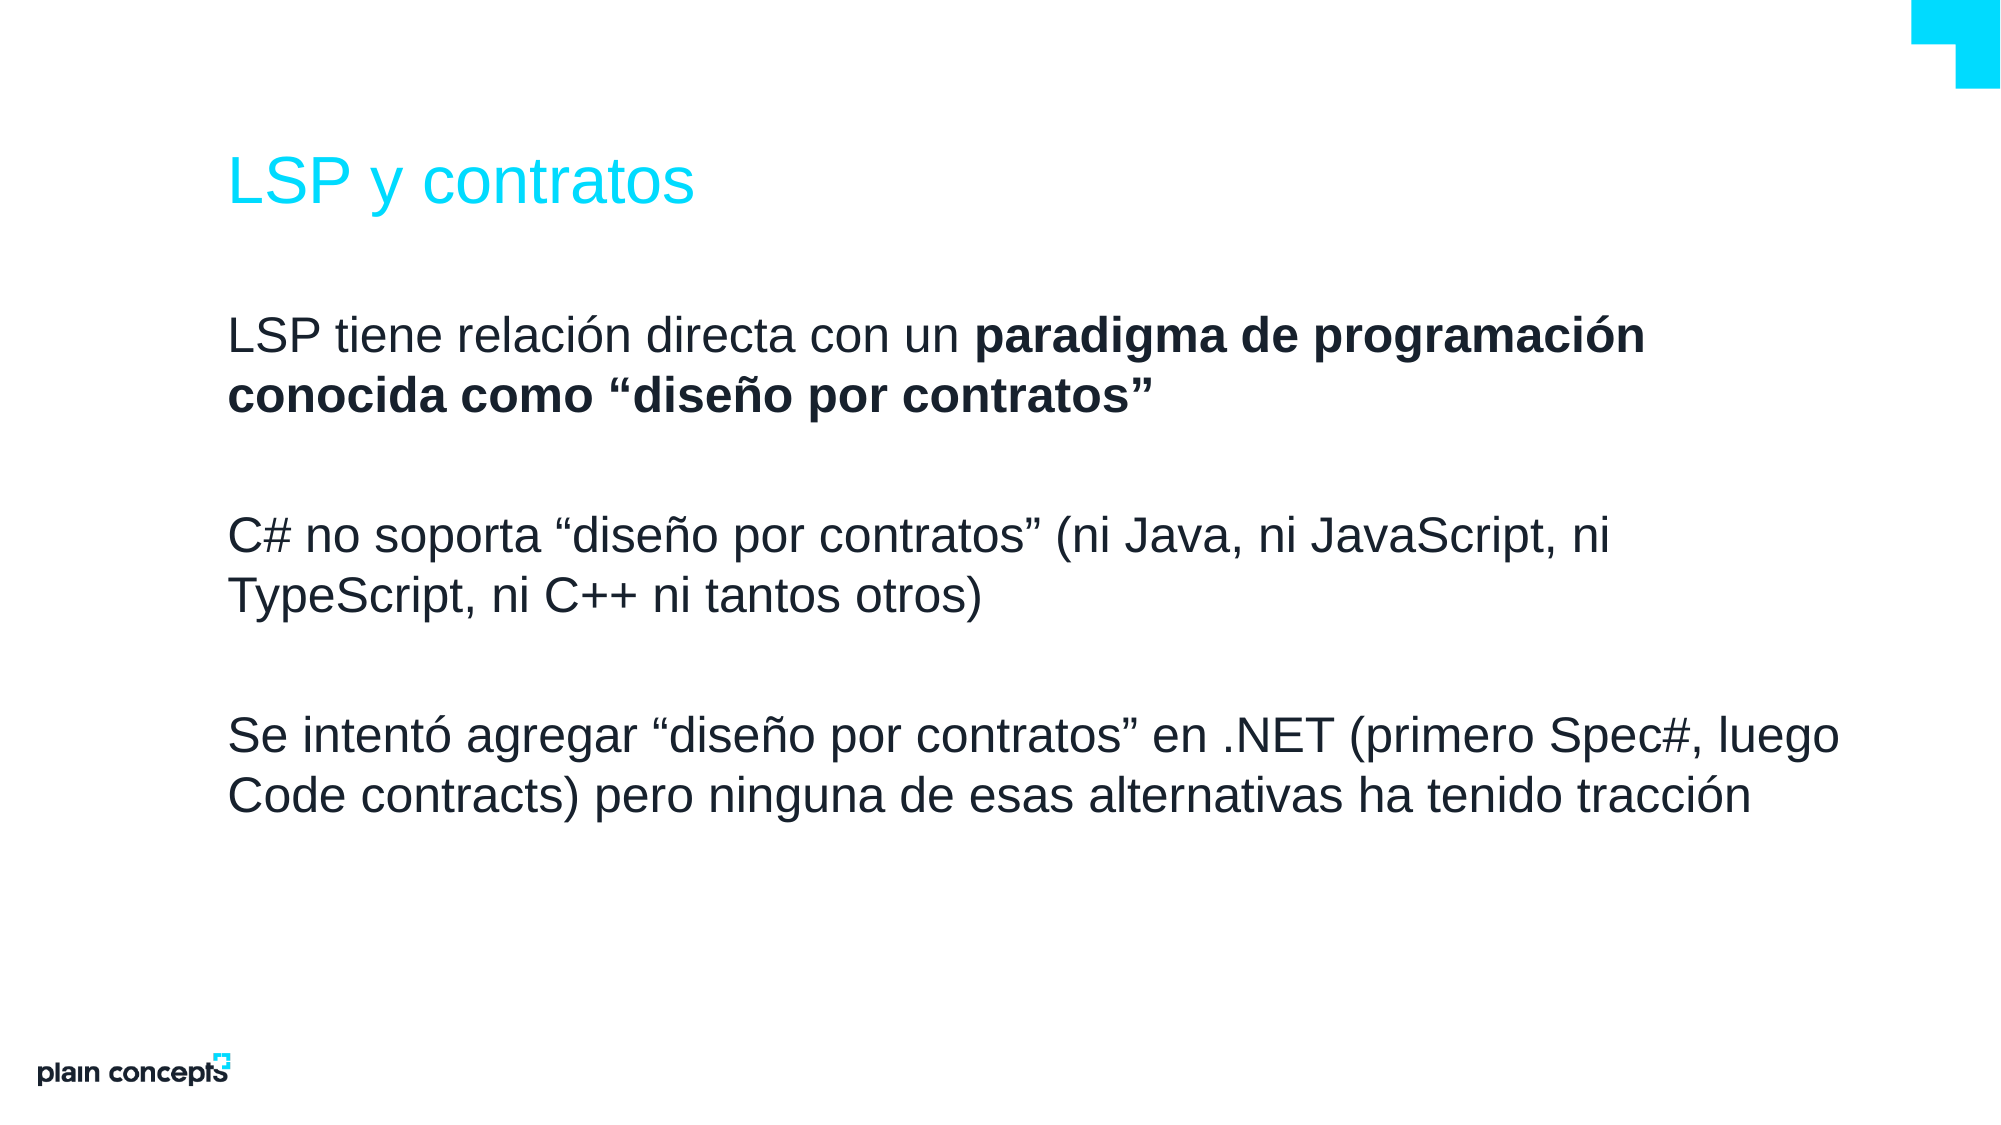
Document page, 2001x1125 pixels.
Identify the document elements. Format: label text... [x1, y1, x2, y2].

picture [0, 877, 321, 1125]
list LSP tiene relación directa con un paradigma de programación conocida como “diseño por contratos” C# no soporta “diseño por contratos” (ni Java, ni JavaScript, ni TypeScript, ni C++ ni tantos otros) Se intentó agregar “diseño por contratos” en .NET (primero Spec#, luego Code contracts) pero ninguna de esas alternativas ha tenido tracción [212, 295, 1866, 1004]
title LSP y contratos [212, 118, 1866, 237]
